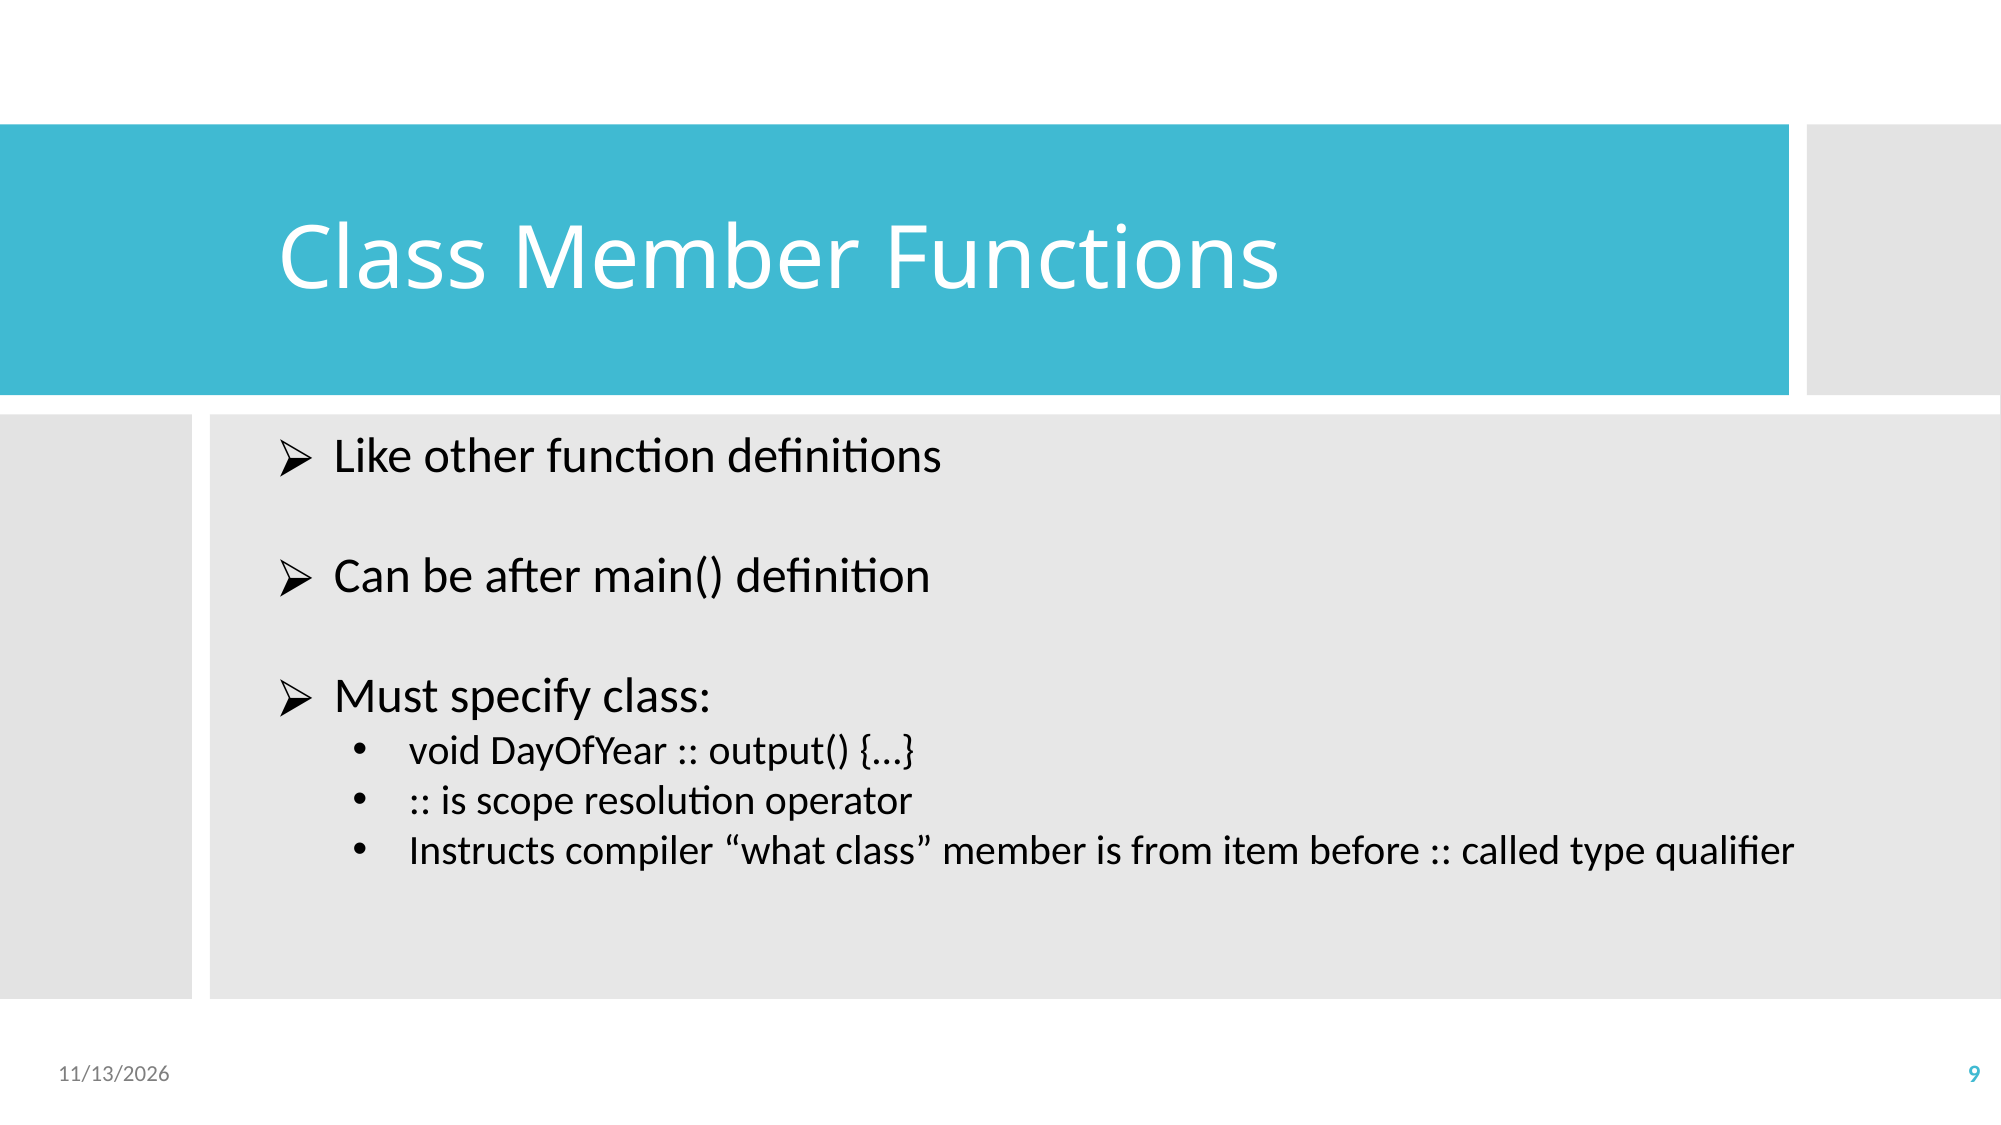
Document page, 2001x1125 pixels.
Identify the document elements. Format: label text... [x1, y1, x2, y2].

text_box Like other function definitions Can be after main() definition Must specify class: void DayOfYear :: output() {…} :: is scope resolution operator Instructs compiler “what class” member is from item before :: called type qualifier [262, 415, 1866, 941]
text_box [0, 414, 192, 999]
text_box [0, 124, 1789, 396]
slide_number 9 [1744, 1042, 1996, 1103]
text_box [209, 414, 2000, 999]
text_box [0, 0, 2000, 1125]
text_box [1806, 124, 2000, 396]
title Class Member Functions [262, 178, 1737, 343]
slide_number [43, 1042, 493, 1103]
